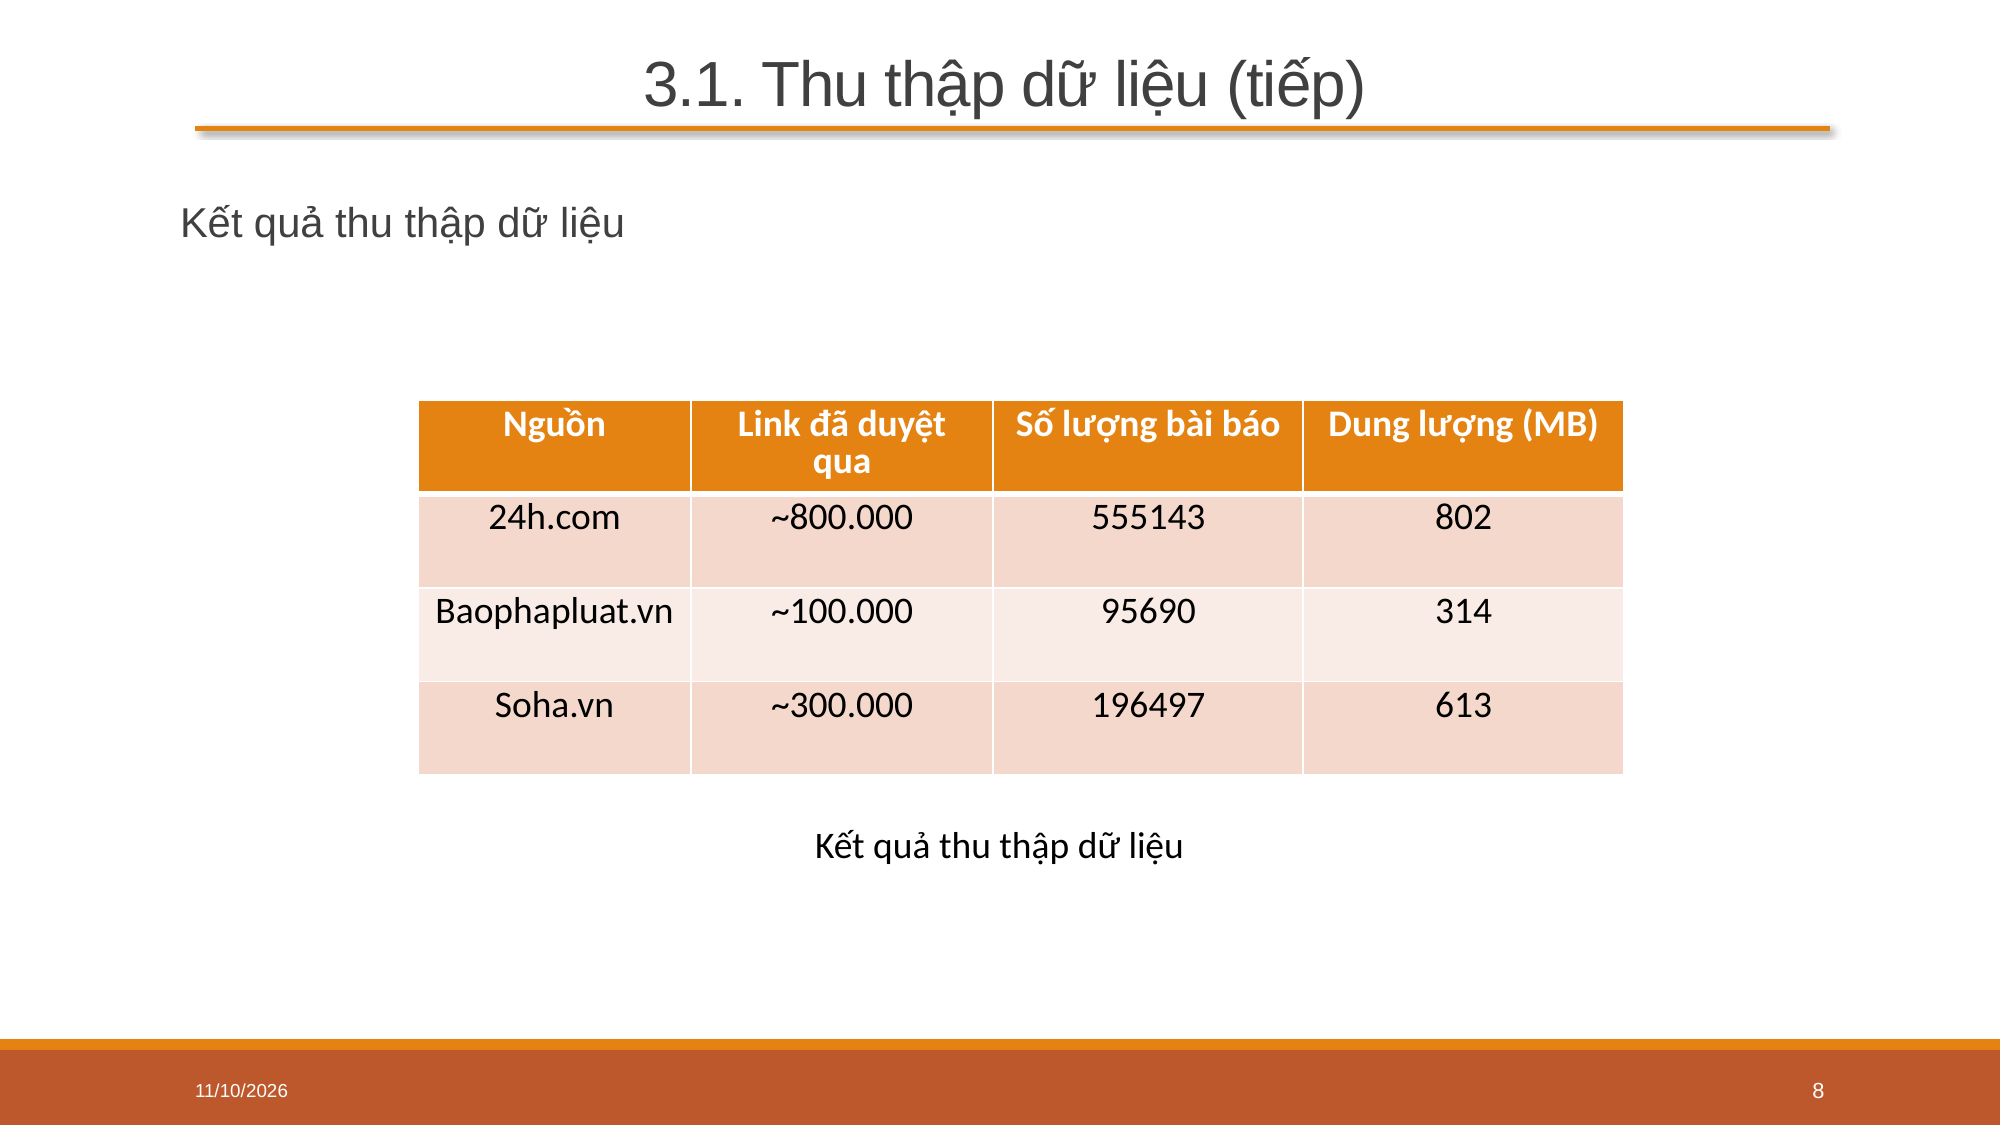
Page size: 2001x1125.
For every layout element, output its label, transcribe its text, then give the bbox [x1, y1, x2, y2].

table_cell 802 [1304, 497, 1623, 587]
table_cell 196497 [994, 682, 1302, 774]
table_cell ~800.000 [692, 497, 992, 587]
table_header Nguồn [419, 401, 690, 491]
table_cell ~100.000 [692, 589, 992, 681]
title 3.1. Thu thập dữ liệu (tiếp) [180, 47, 1830, 128]
table_cell 613 [1304, 682, 1623, 774]
table_cell Baophapluat.vn [419, 589, 690, 681]
table_header Link đã duyệt qua [692, 401, 992, 491]
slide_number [180, 1059, 586, 1120]
list Kết quả thu thập dữ liệu [180, 193, 1830, 963]
table_cell 95690 [994, 589, 1302, 681]
table_cell 314 [1304, 589, 1623, 681]
table_header Dung lượng (MB) [1304, 401, 1623, 491]
table_cell 555143 [994, 497, 1302, 587]
table_cell Soha.vn [419, 682, 690, 774]
slide_number 8 [1624, 1059, 1840, 1120]
table_header Số lượng bài báo [994, 401, 1302, 491]
table_cell ~300.000 [692, 682, 992, 774]
text_box Kết quả thu thập dữ liệu [800, 814, 1200, 874]
table_cell 24h.com [419, 497, 690, 587]
